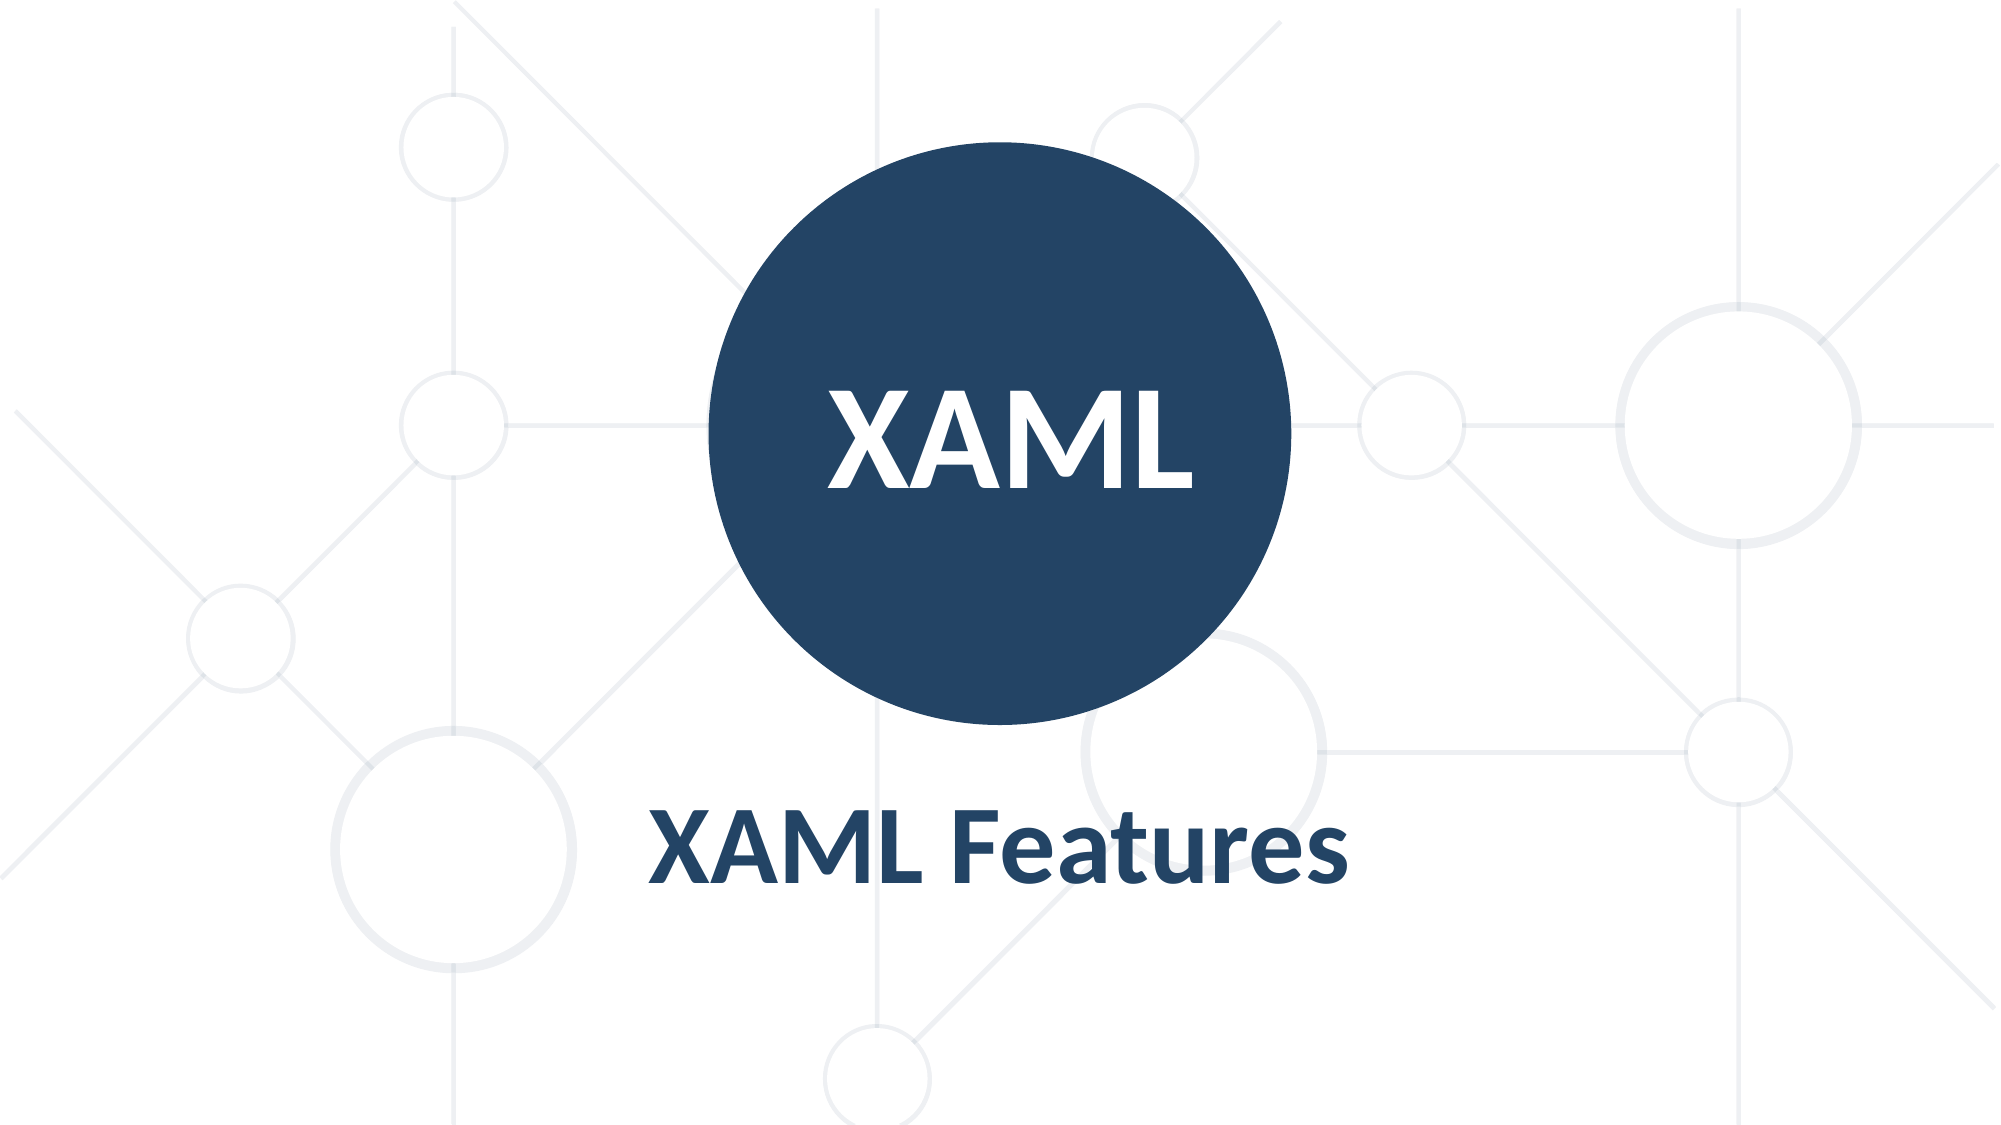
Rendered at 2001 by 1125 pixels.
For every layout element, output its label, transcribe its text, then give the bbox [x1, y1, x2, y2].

text_box XAML [812, 331, 1211, 527]
list XAML Features [100, 771, 1900, 898]
